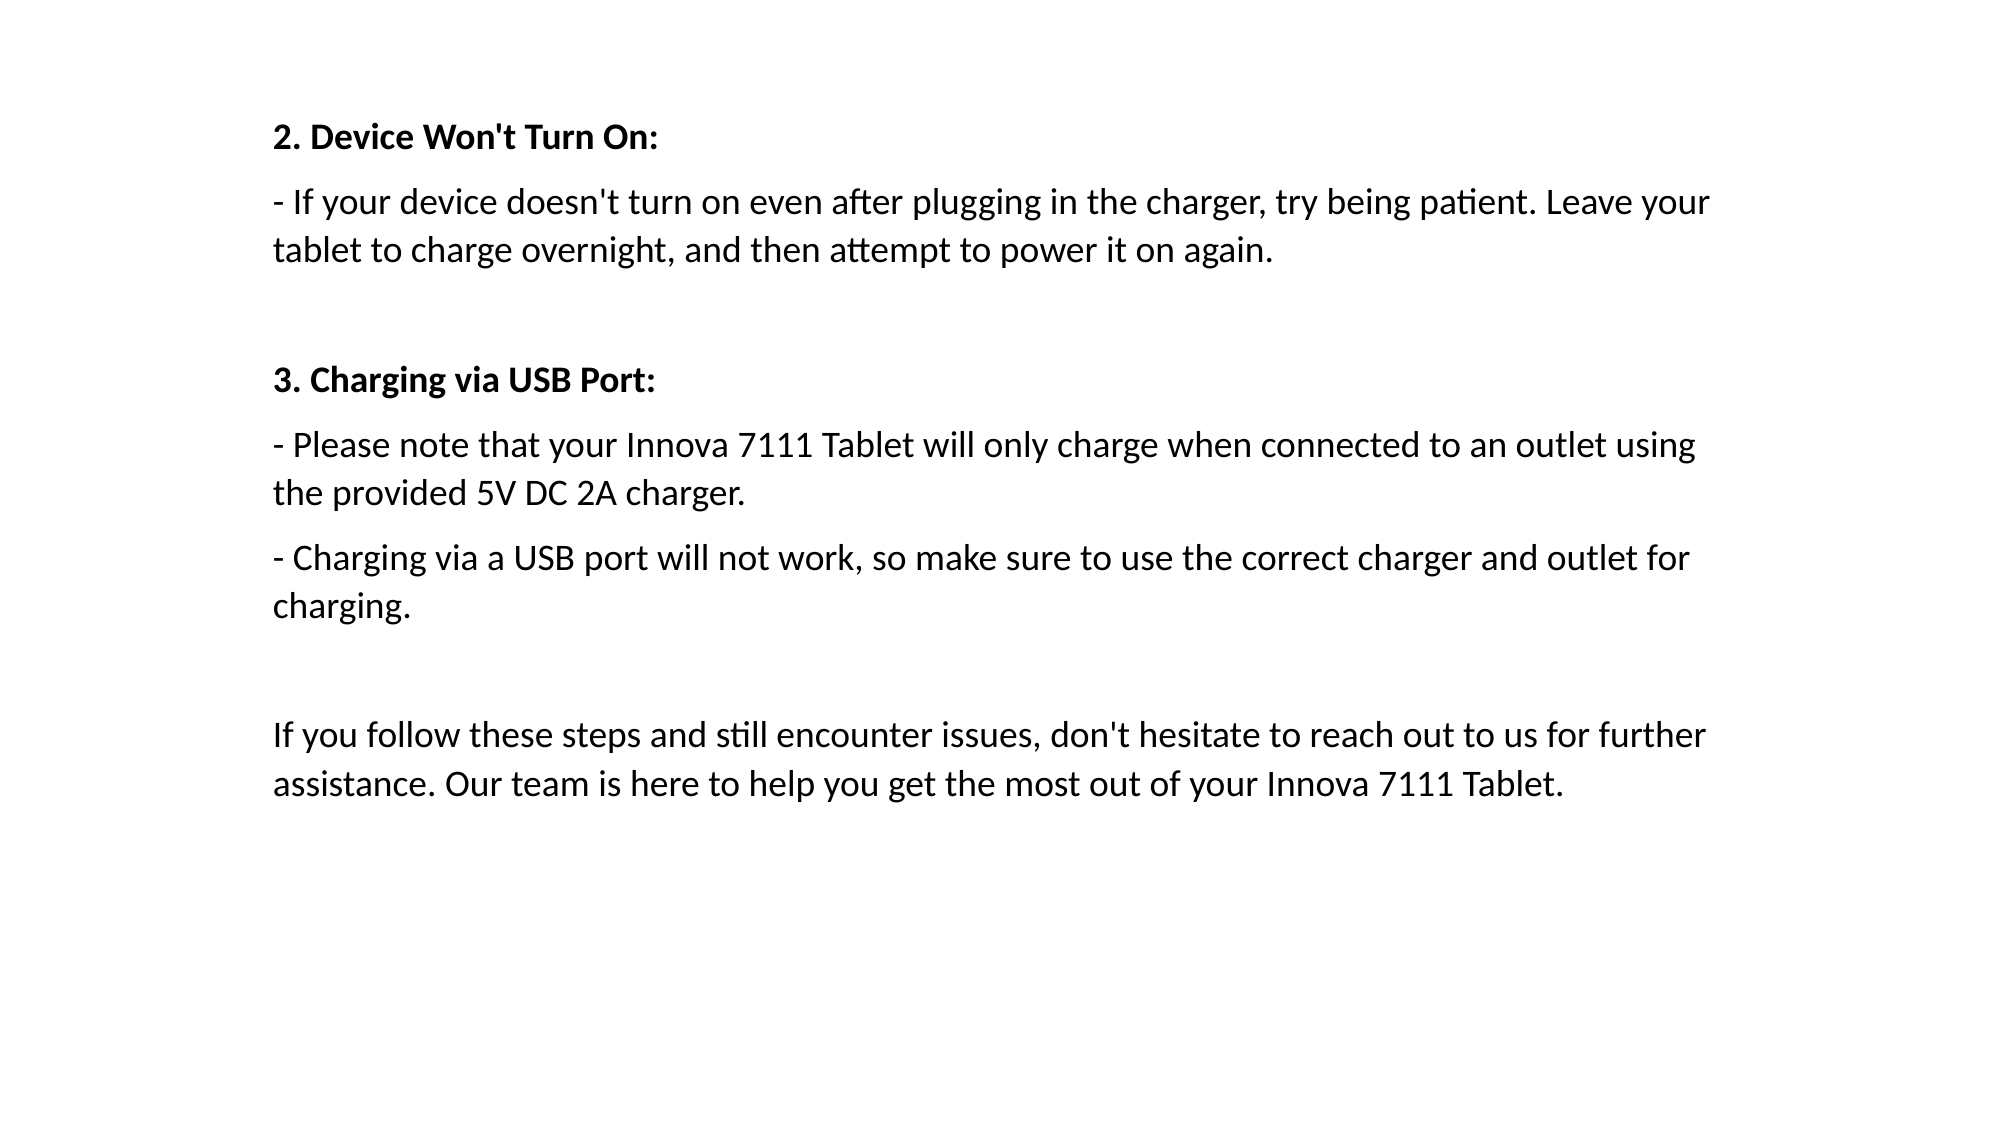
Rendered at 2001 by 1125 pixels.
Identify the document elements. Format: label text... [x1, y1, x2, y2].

text_box 2. Device Won't Turn On: - If your device doesn't turn on even after plugging in the charger, try being patient. Leave your tablet to charge overnight, and then attempt to power it on again. 3. Charging via USB Port: - Please note that your Innova 7111 Tablet will only charge when connected to an outlet using the provided 5V DC 2A charger. - Charging via a USB port will not work, so make sure to use the correct charger and outlet for charging. If you follow these steps and still encounter issues, don't hesitate to reach out to us for further assistance. Our team is here to help you get the most out of your Innova 7111 Tablet. [258, 37, 1742, 811]
